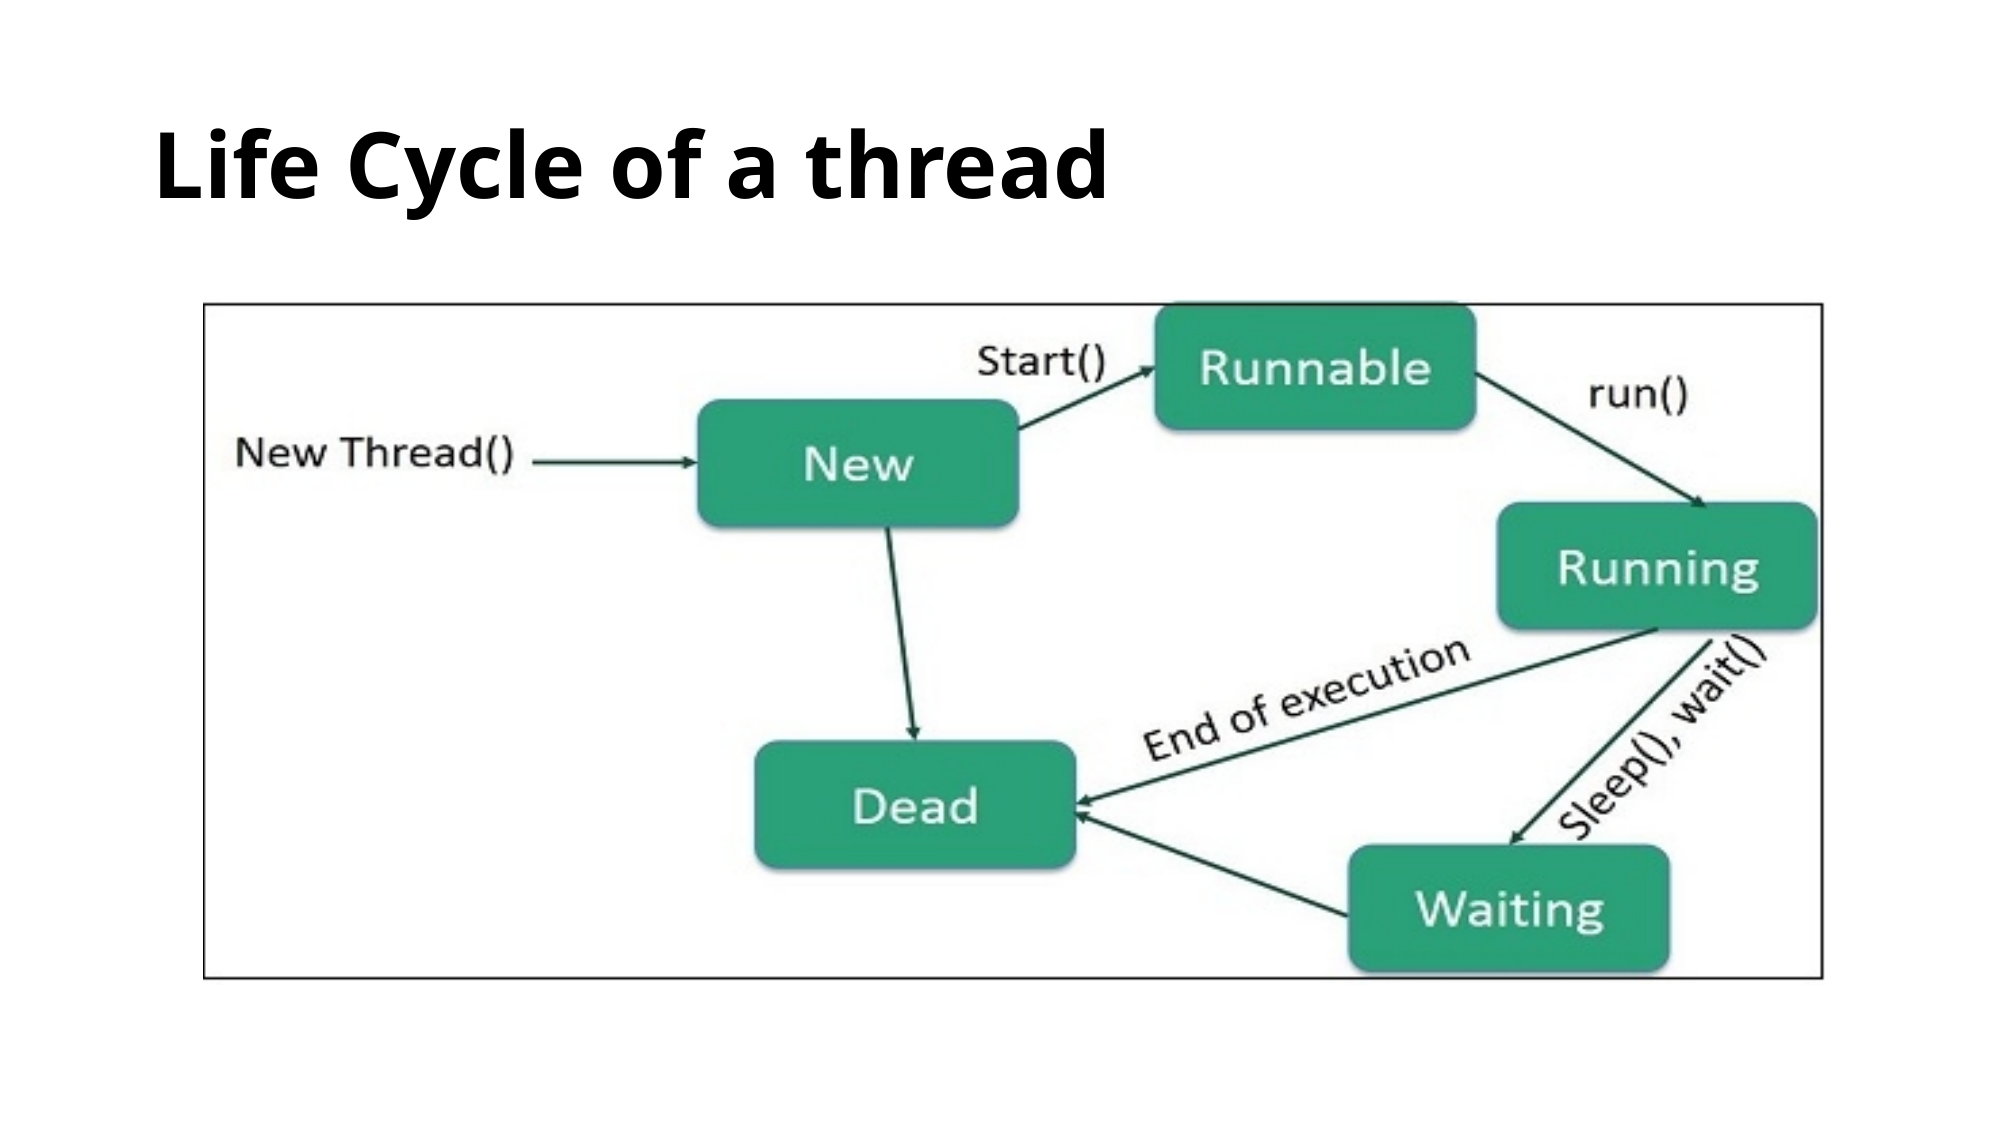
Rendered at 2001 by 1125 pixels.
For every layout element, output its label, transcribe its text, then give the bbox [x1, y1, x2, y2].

picture [203, 299, 1827, 985]
title Life Cycle of a thread [137, 59, 1863, 278]
